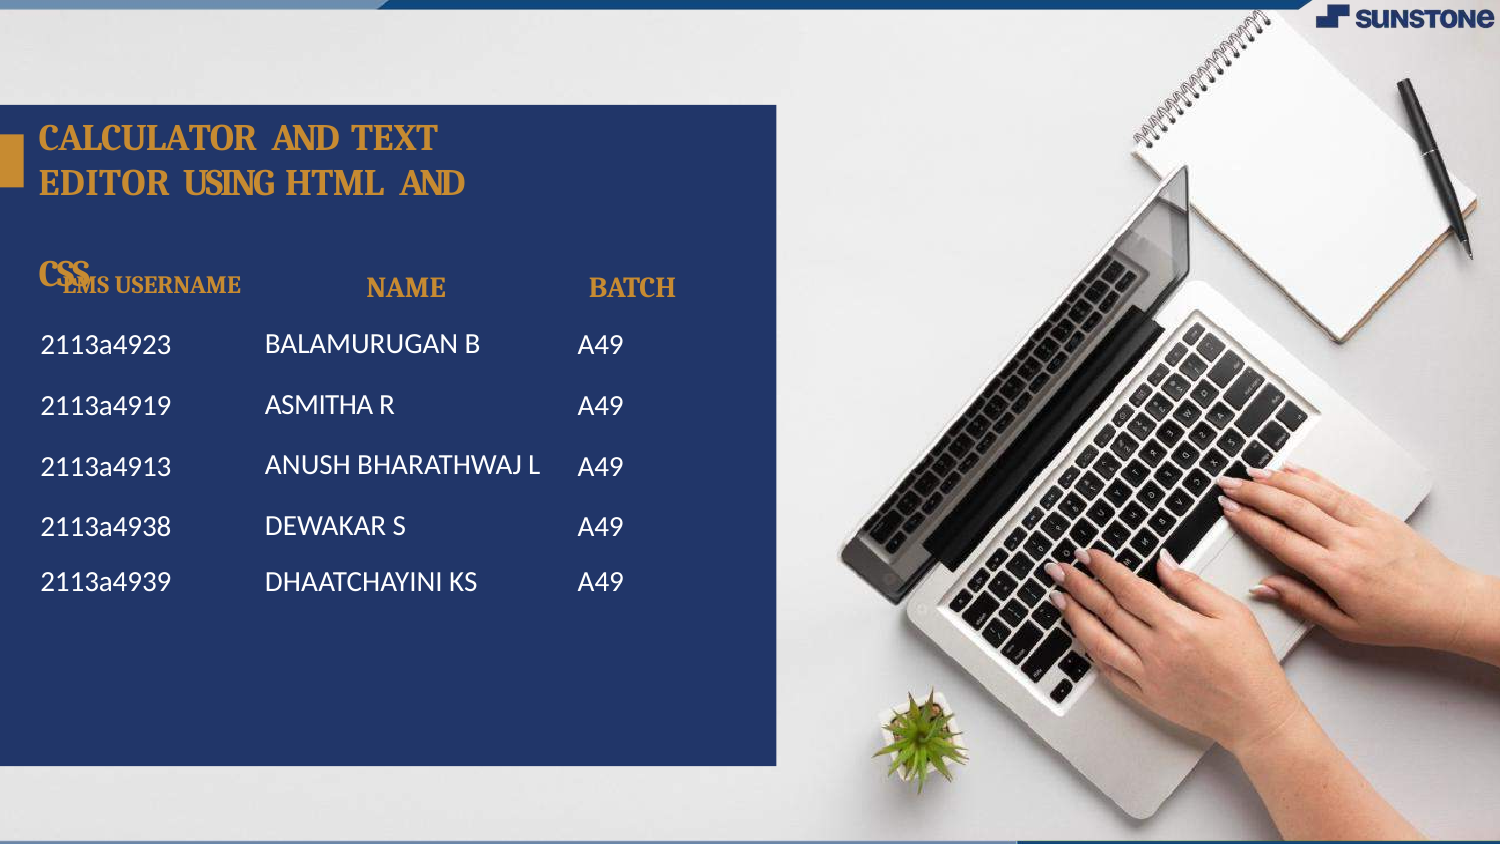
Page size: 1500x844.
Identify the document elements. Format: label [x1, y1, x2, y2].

text_box [0, 0, 1500, 844]
text_box [0, 104, 777, 767]
